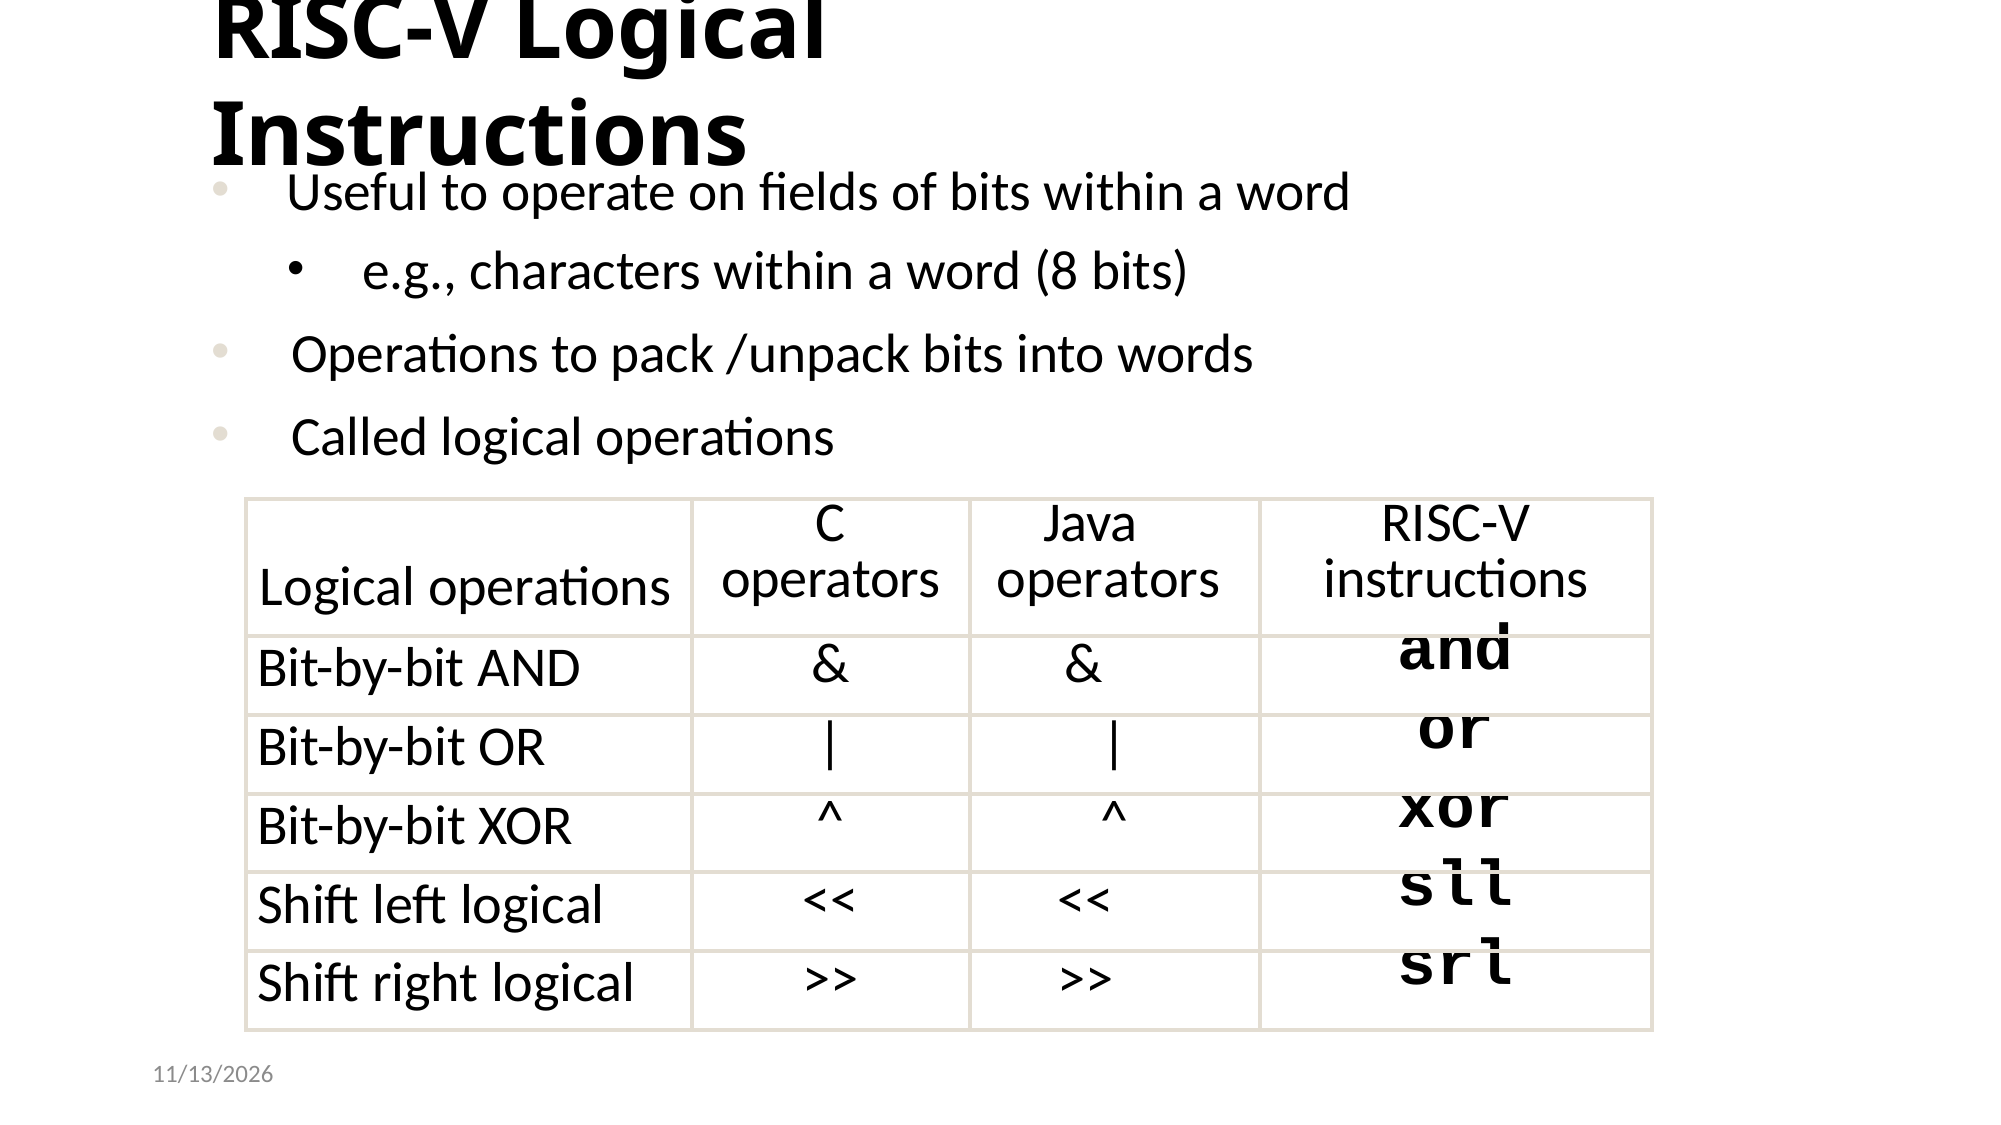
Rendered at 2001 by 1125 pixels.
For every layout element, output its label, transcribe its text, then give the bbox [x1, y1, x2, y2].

table_cell and [1262, 638, 1650, 713]
table_header Java operators [972, 501, 1258, 634]
table_cell << [972, 874, 1258, 949]
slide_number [137, 1042, 588, 1103]
table_cell Shift right logical [248, 953, 690, 1028]
table_cell | [694, 717, 968, 792]
table_header RISC-V instructions [1262, 501, 1650, 634]
table_cell ^ [694, 796, 968, 870]
table_cell >> [972, 953, 1258, 1028]
table_cell >> [694, 953, 968, 1028]
table_header C operators [694, 501, 968, 634]
table_cell srl [1262, 953, 1650, 1028]
text_box Useful to operate on fields of bits within a word e.g., characters within a word (8 bits) Operations to pack /unpack bits into words Called logical operations [209, 138, 1356, 467]
table_cell or [1262, 717, 1650, 792]
table_cell Bit-by-bit AND [248, 638, 690, 713]
table_cell << [694, 874, 968, 949]
table_cell Shift left logical [248, 874, 690, 949]
table_cell & [694, 638, 968, 713]
table_cell Bit-by-bit OR [248, 717, 690, 792]
table_cell sll [1262, 874, 1650, 949]
table_cell xor [1262, 796, 1650, 870]
title RISC-V Logical Instructions [209, 0, 1150, 138]
table_cell & [972, 638, 1258, 713]
table_cell ^ [972, 796, 1258, 870]
table_cell | [972, 717, 1258, 792]
table_cell Bit-by-bit XOR [248, 796, 690, 870]
table_header Logical operations [248, 501, 690, 634]
